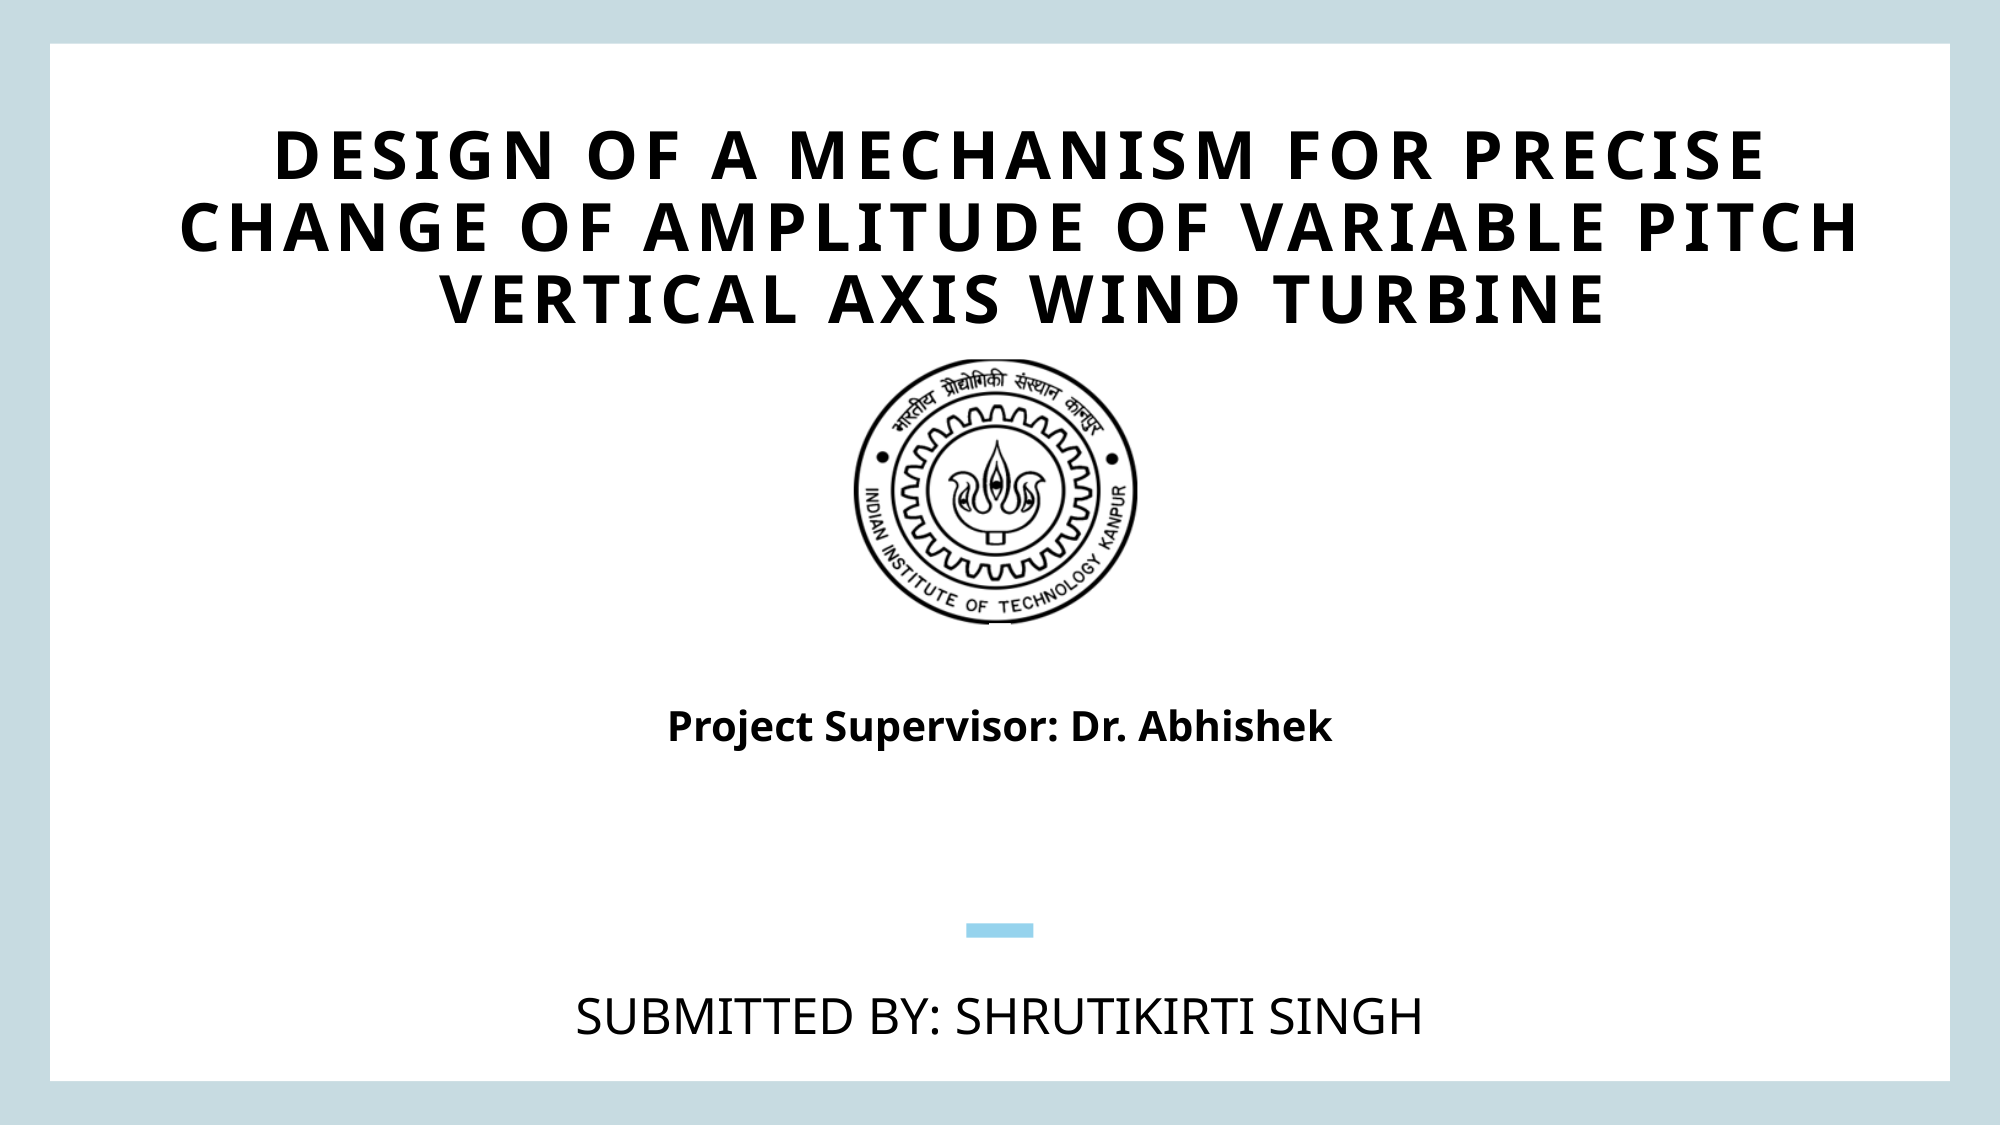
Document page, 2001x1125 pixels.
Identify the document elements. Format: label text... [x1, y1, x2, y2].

subtitle Submitted BY: Shrutikirti Singh [249, 991, 1750, 1050]
picture [795, 359, 1205, 632]
title Design of a mechanism for precise change of amplitude of variable pitch Vertical axis wind turbine [151, 100, 1895, 360]
text_box Project Supervisor: Dr. Abhishek [276, 691, 1724, 757]
